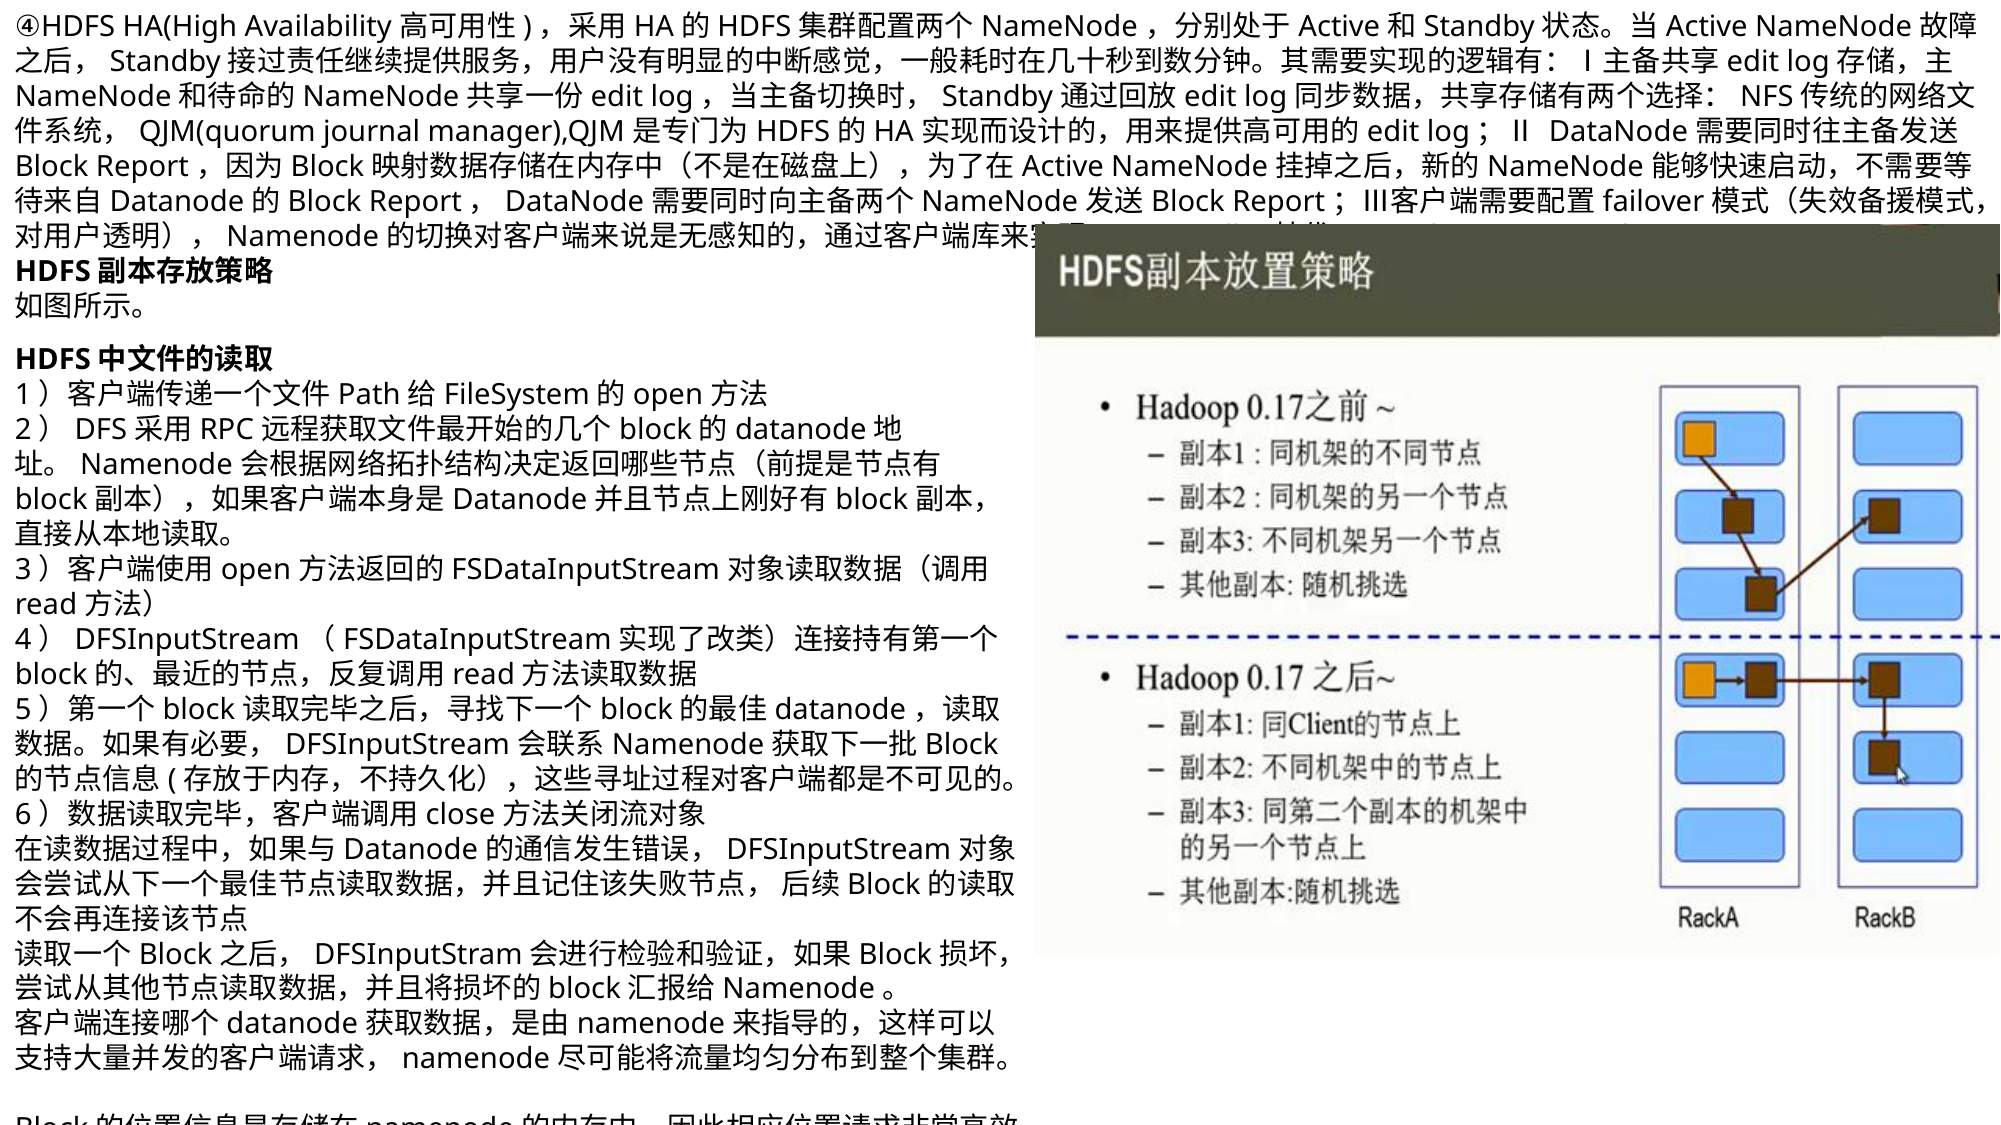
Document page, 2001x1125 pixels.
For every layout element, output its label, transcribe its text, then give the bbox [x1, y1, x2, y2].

text_box ④HDFS HA(High Availability高可用性)，采用HA的HDFS集群配置两个NameNode，分别处于Active和Standby状态。当Active NameNode故障之后，Standby接过责任继续提供服务，用户没有明显的中断感觉，一般耗时在几十秒到数分钟。其需要实现的逻辑有：Ⅰ主备共享edit log存储，主NameNode和待命的NameNode共享一份edit log，当主备切换时，Standby通过回放edit log同步数据，共享存储有两个选择：NFS传统的网络文件系统，QJM(quorum journal manager),QJM是专门为HDFS的HA实现而设计的，用来提供高可用的edit log；Ⅱ DataNode需要同时往主备发送Block Report，因为Block映射数据存储在内存中（不是在磁盘上），为了在Active NameNode挂掉之后，新的NameNode能够快速启动，不需要等待来自Datanode的Block Report，DataNode需要同时向主备两个NameNode发送Block Report；Ⅲ客户端需要配置failover模式（失效备援模式，对用户透明），Namenode的切换对客户端来说是无感知的，通过客户端库来实现；ⅣStandby替代Secondary NameNode。 HDFS副本存放策略 如图所示。 [0, 0, 2000, 330]
text_box HDFS中文件的读取 1）客户端传递一个文件Path给FileSystem的open方法 2）DFS采用RPC远程获取文件最开始的几个block的datanode地址。Namenode会根据网络拓扑结构决定返回哪些节点（前提是节点有block副本），如果客户端本身是Datanode并且节点上刚好有block副本，直接从本地读取。 3）客户端使用open方法返回的FSDataInputStream对象读取数据（调用read方法） 4）DFSInputStream（FSDataInputStream实现了改类）连接持有第一个block的、最近的节点，反复调用read方法读取数据 5）第一个block读取完毕之后，寻找下一个block的最佳datanode，读取数据。如果有必要，DFSInputStream会联系Namenode获取下一批Block 的节点信息(存放于内存，不持久化），这些寻址过程对客户端都是不可见的。 6）数据读取完毕，客户端调用close方法关闭流对象 在读数据过程中，如果与Datanode的通信发生错误，DFSInputStream对象会尝试从下一个最佳节点读取数据，并且记住该失败节点， 后续Block的读取不会再连接该节点 读取一个Block之后，DFSInputStram会进行检验和验证，如果Block损坏，尝试从其他节点读取数据，并且将损坏的block汇报给Namenode。 客户端连接哪个datanode获取数据，是由namenode来指导的，这样可以支持大量并发的客户端请求，namenode尽可能将流量均匀分布到整个集群。 Block的位置信息是存储在namenode的内存中，因此相应位置请求非常高效，不会成为瓶颈。 [0, 333, 1036, 1125]
picture [1035, 224, 2000, 955]
